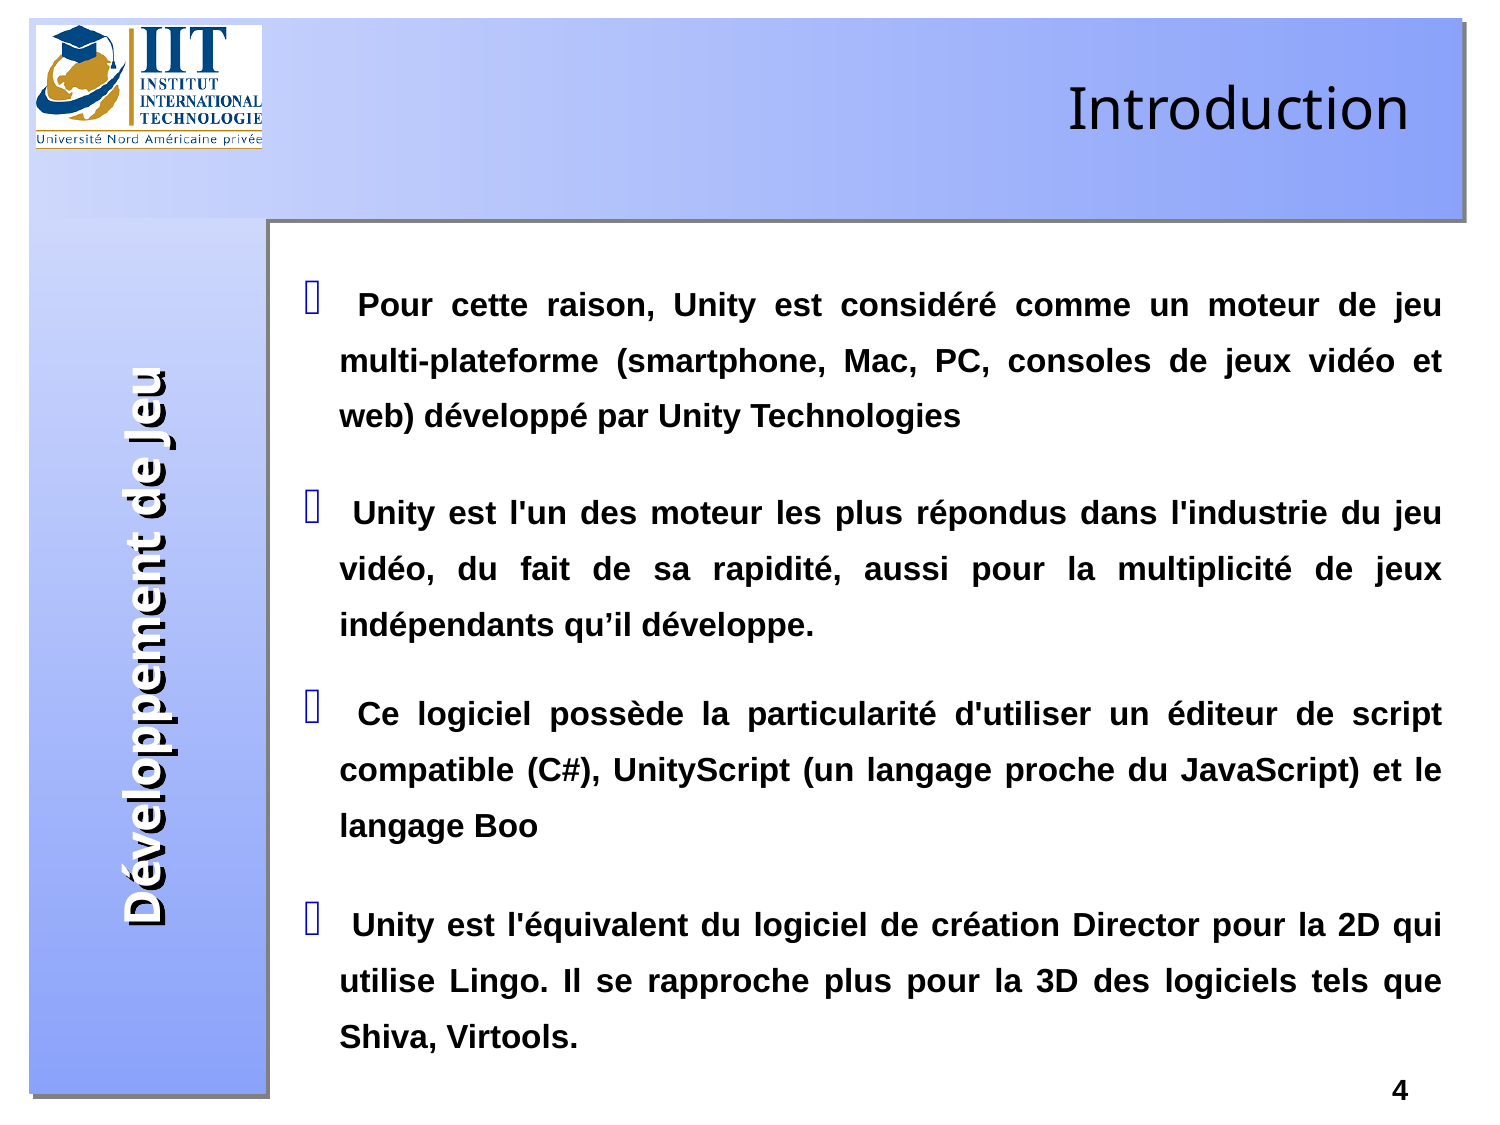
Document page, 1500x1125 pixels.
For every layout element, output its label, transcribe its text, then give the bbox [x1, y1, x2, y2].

text_box Unity est l'équivalent du logiciel de création Director pour la 2D qui utilise Lingo. Il se rapproche plus pour la 3D des logiciels tels que Shiva, Virtools. [289, 880, 1459, 1063]
picture [36, 25, 262, 149]
text_box Pour cette raison, Unity est considéré comme un moteur de jeu multi-plateforme (smartphone, Mac, PC, consoles de jeux vidéo et web) développé par Unity Technologies [289, 259, 1459, 442]
text_box Ce logiciel possède la particularité d'utiliser un éditeur de script compatible (C#), UnityScript (un langage proche du JavaScript) et le langage Boo [289, 668, 1459, 852]
text_box Introduction [412, 49, 1425, 149]
text_box Unity est l'un des moteur les plus répondus dans l'industrie du jeu vidéo, du fait de sa rapidité, aussi pour la multiplicité de jeux indépendants qu’il développe. [289, 467, 1459, 651]
